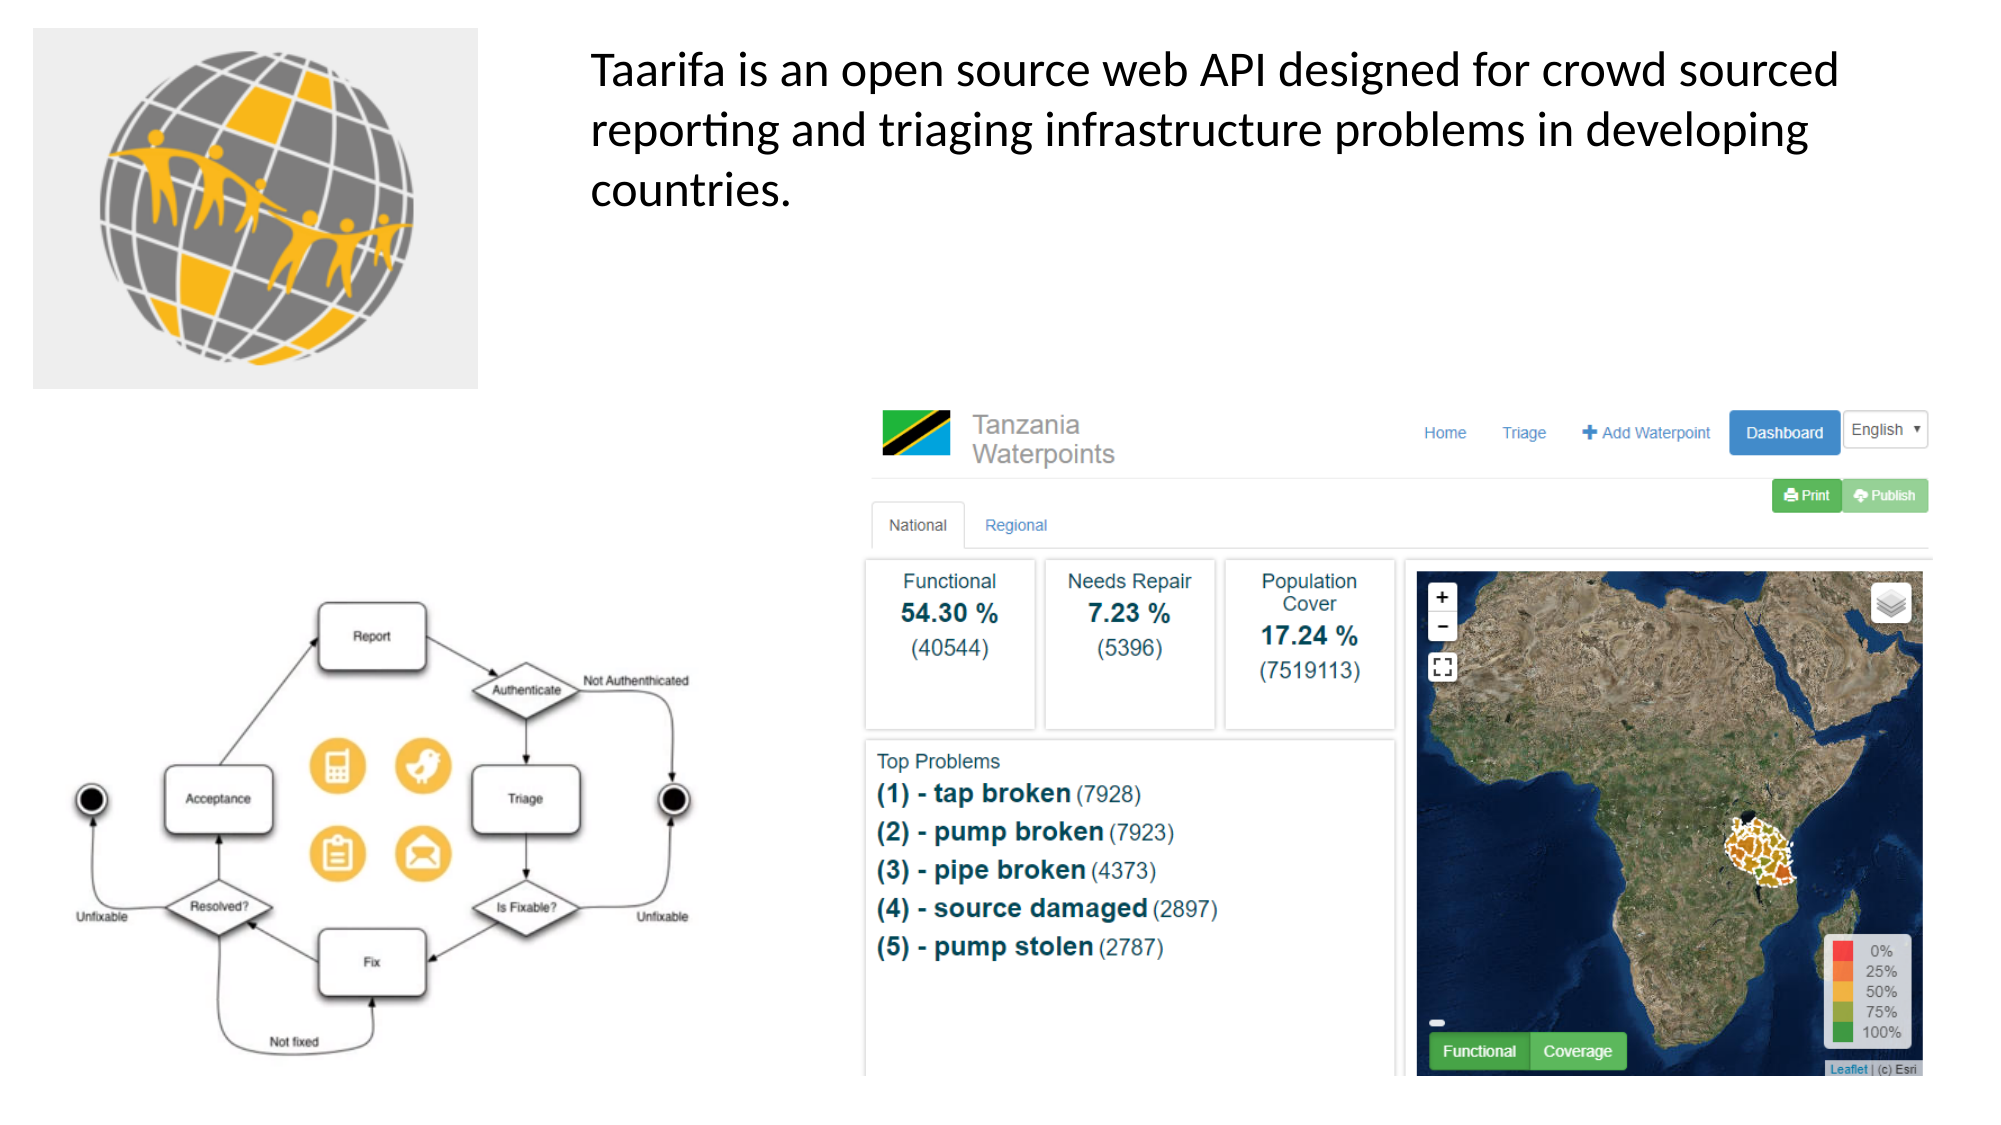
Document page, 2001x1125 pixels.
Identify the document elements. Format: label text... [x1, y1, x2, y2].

picture [33, 28, 478, 389]
text_box Taarifa is an open source web API designed for crowd sourced reporting and triaging infrastructure problems in developing countries. [575, 28, 1904, 224]
picture [33, 399, 1933, 1076]
